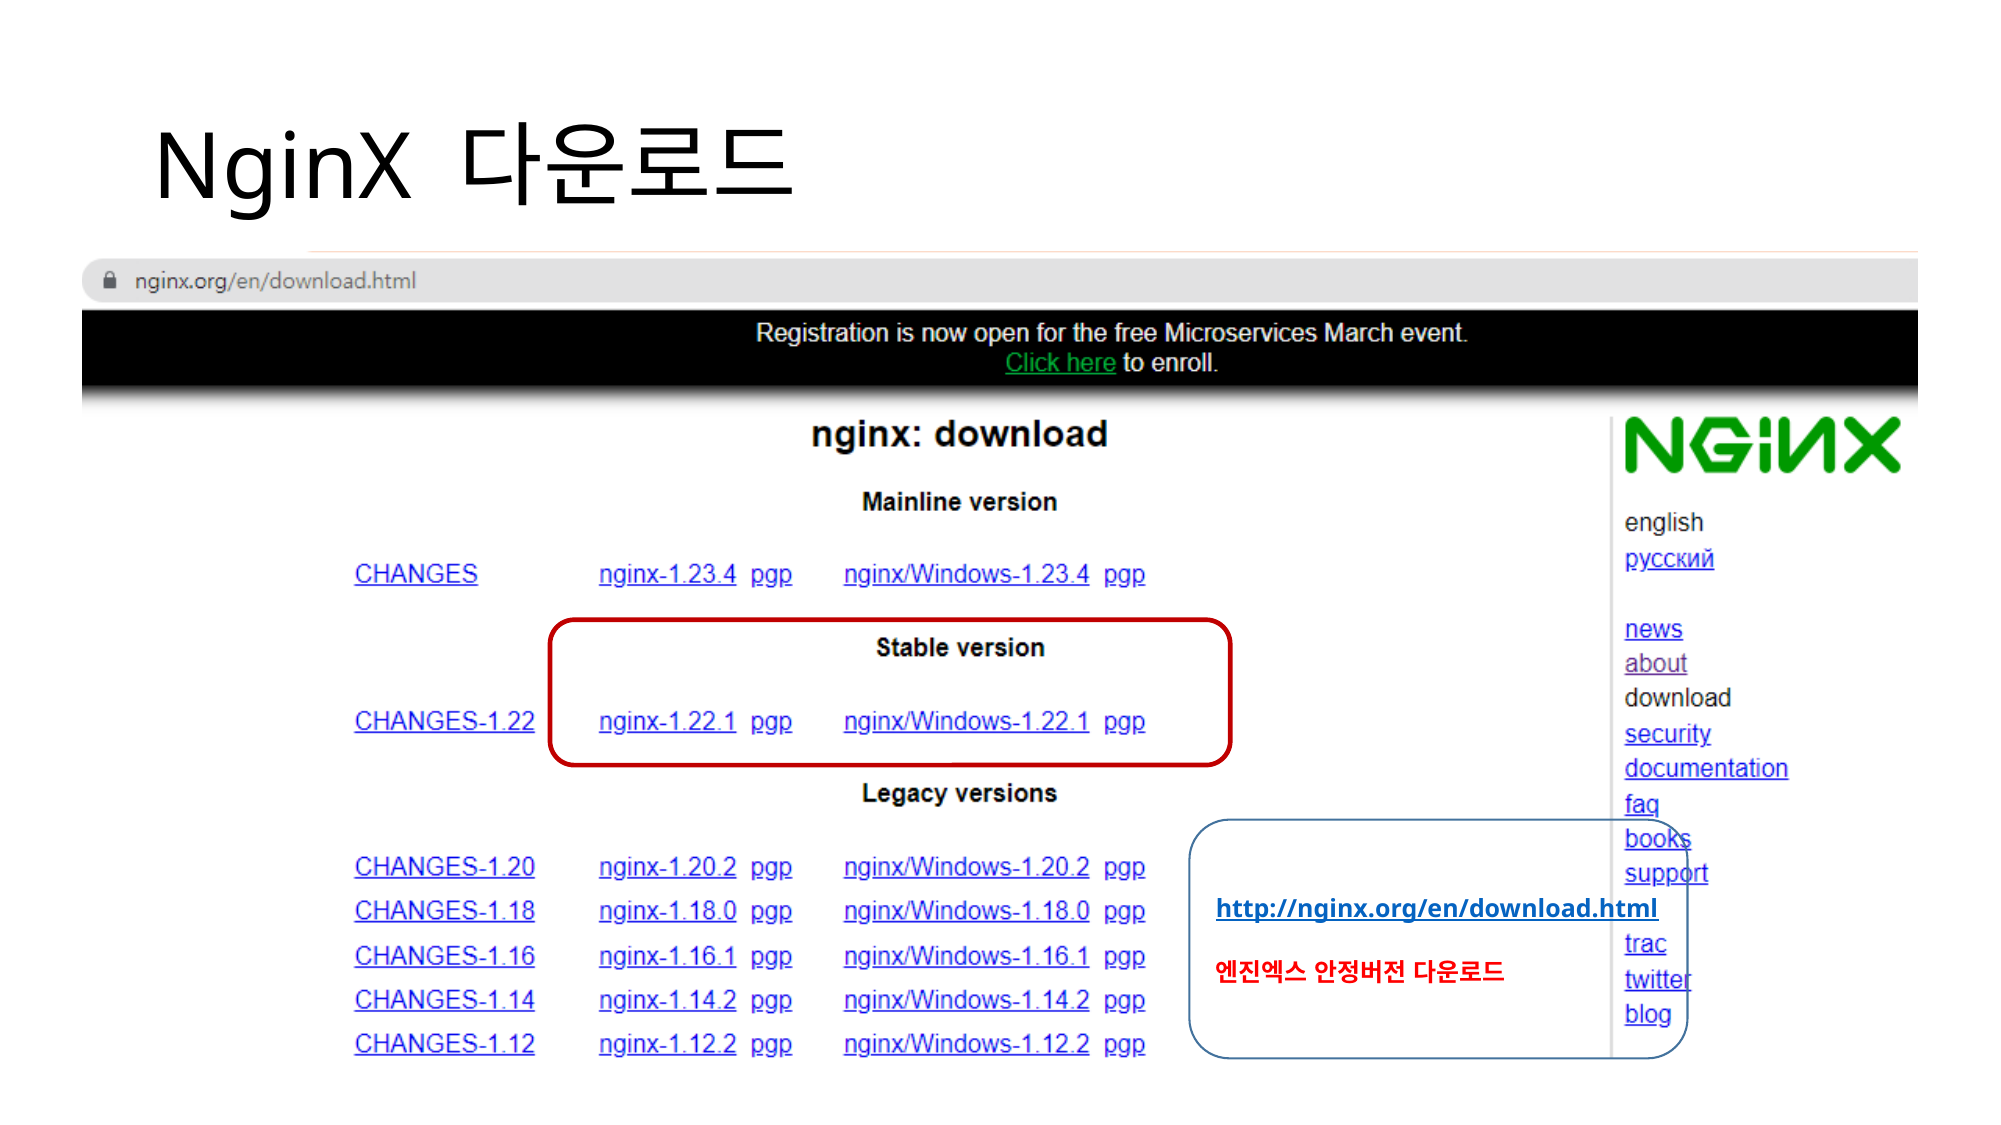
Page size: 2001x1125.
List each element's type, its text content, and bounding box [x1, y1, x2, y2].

title NginX 다운로드 [137, 59, 1863, 251]
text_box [81, 252, 1918, 1059]
